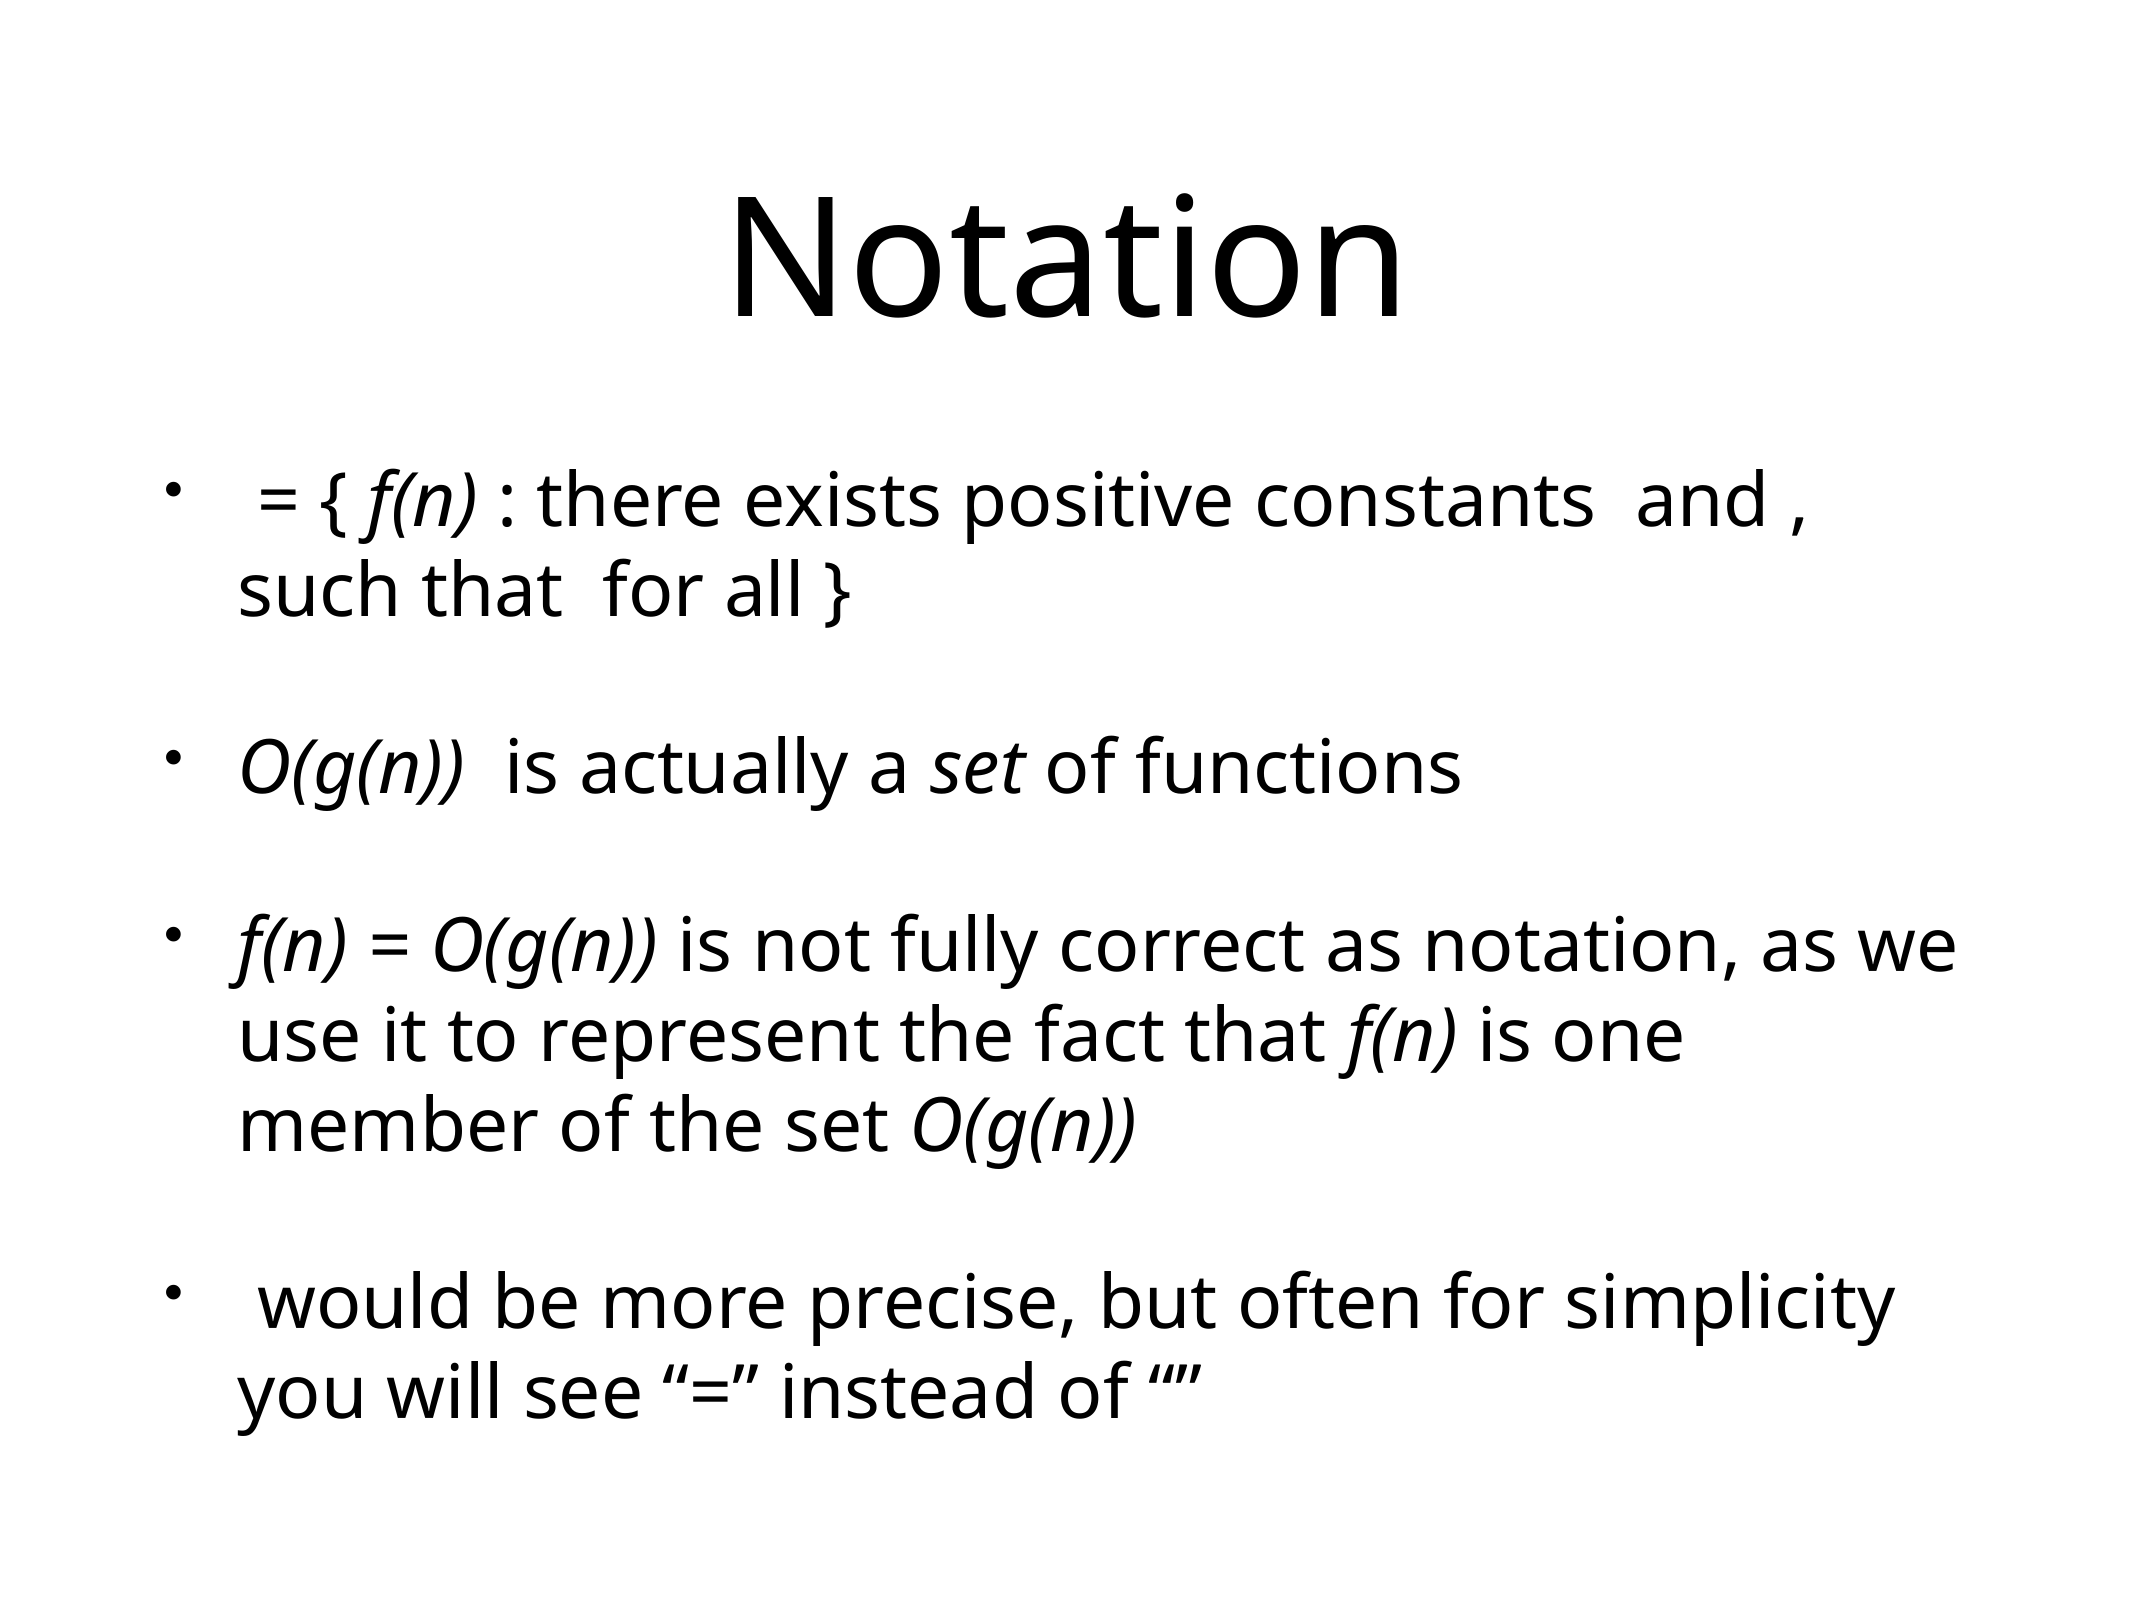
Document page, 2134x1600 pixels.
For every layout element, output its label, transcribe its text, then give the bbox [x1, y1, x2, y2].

title Notation [155, 72, 1978, 428]
